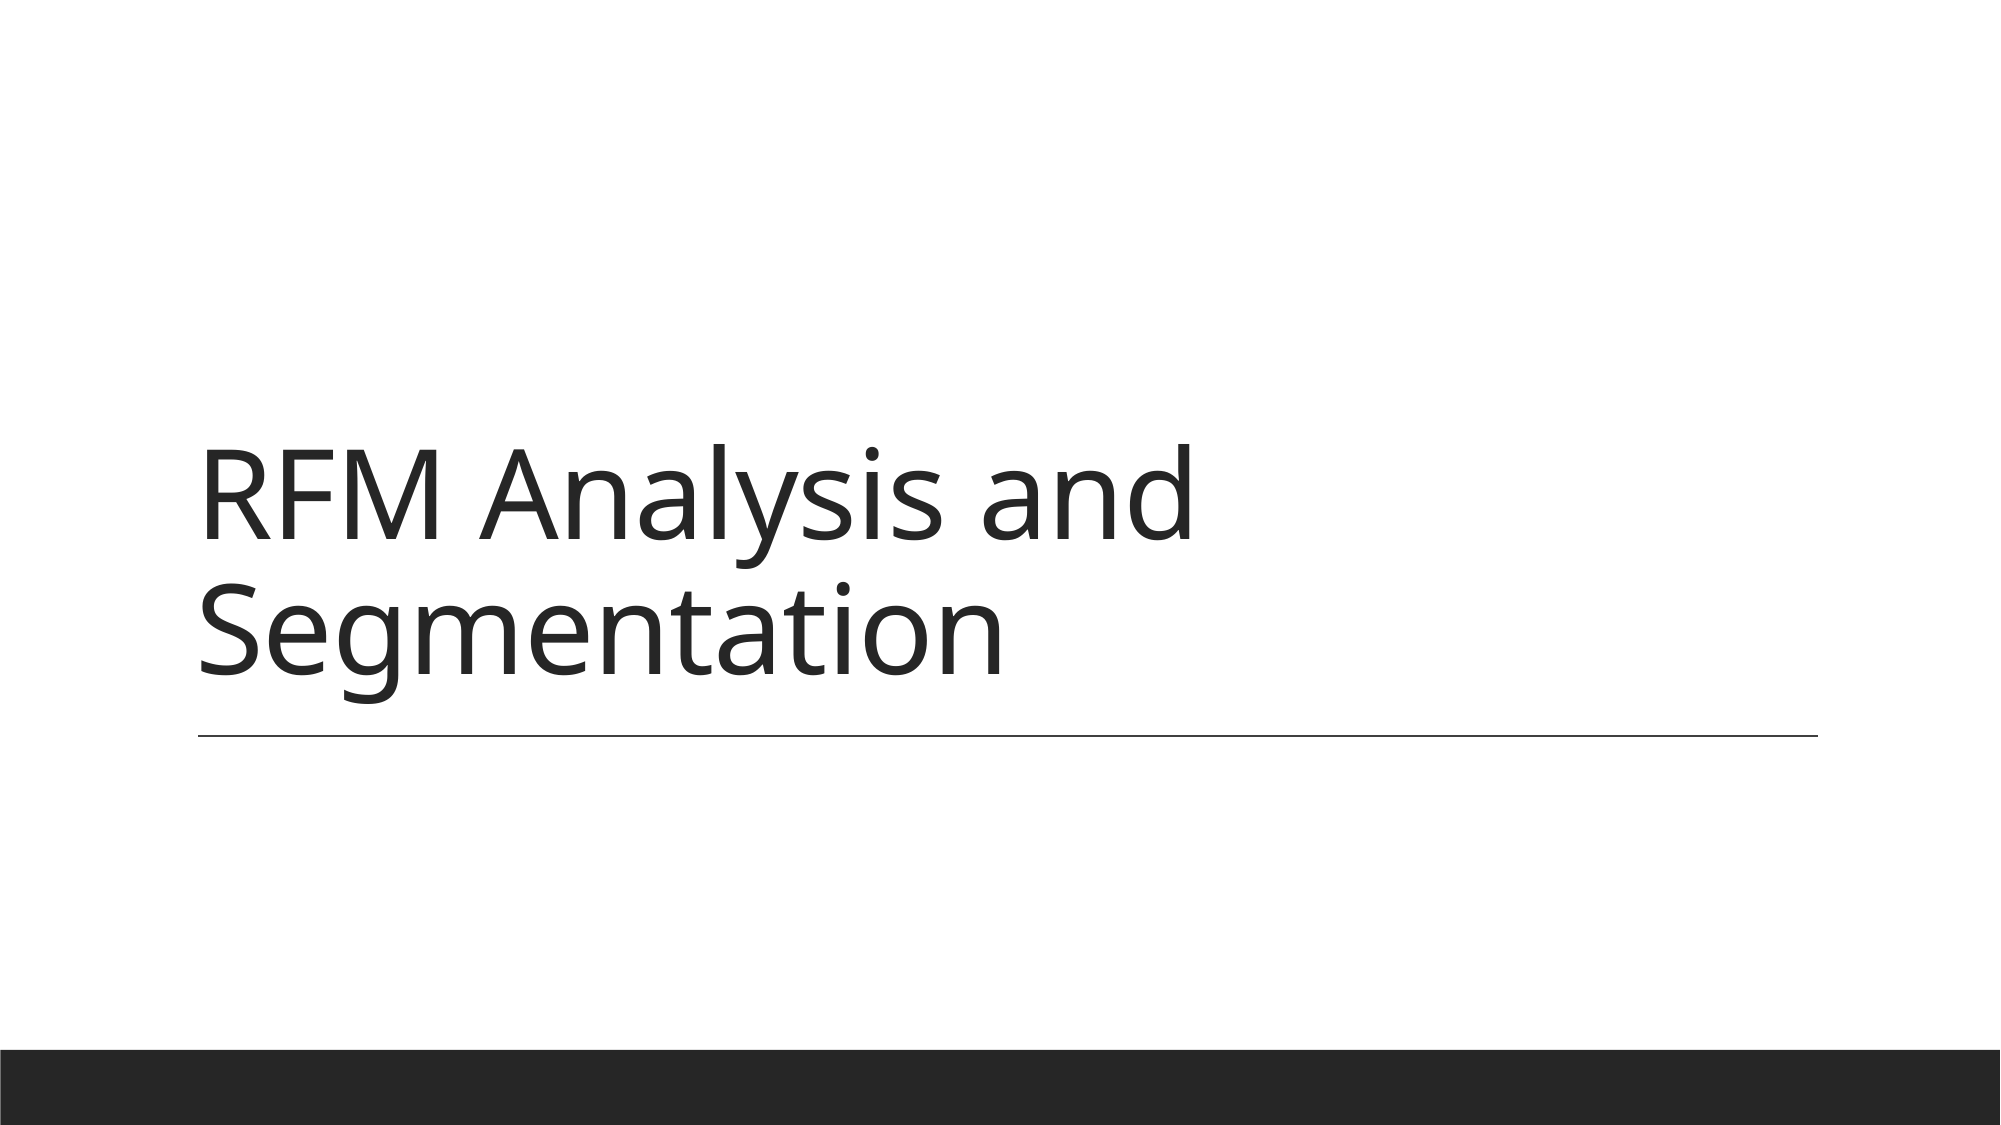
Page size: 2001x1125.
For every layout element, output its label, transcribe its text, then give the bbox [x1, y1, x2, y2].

title RFM Analysis and Segmentation [180, 124, 1830, 710]
